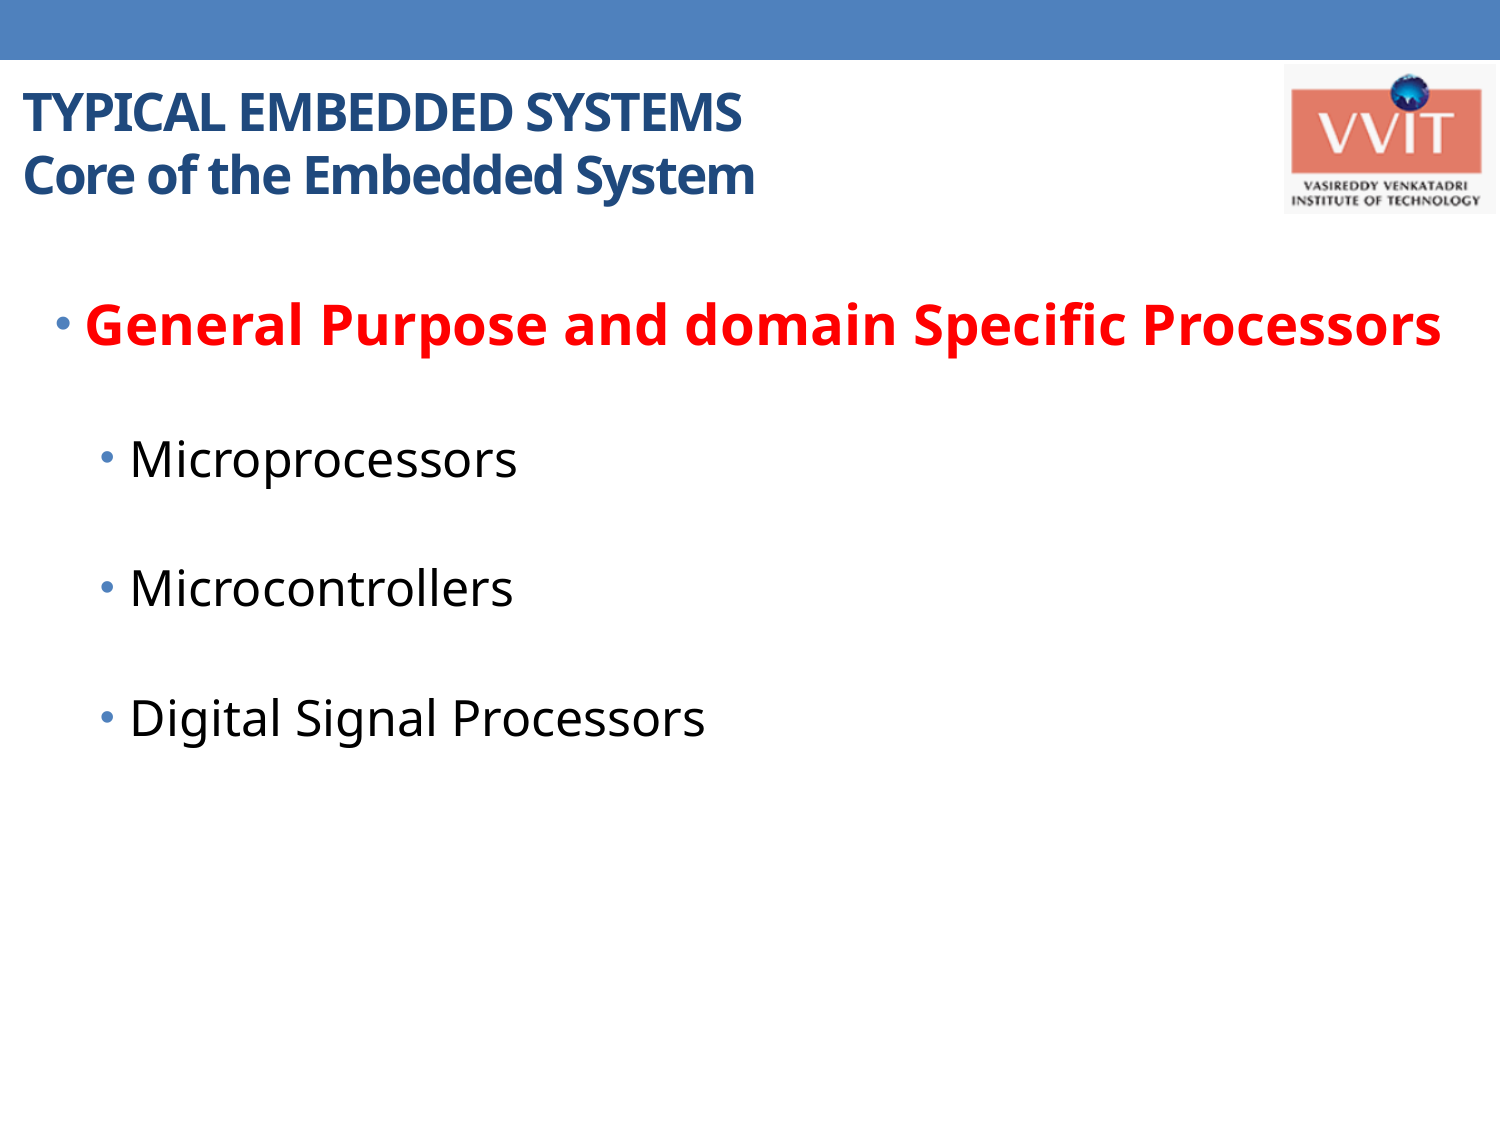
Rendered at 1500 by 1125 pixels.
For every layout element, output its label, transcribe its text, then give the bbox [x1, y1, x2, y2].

title TYPICAL EMBEDDED SYSTEMS Core of the Embedded System [7, 69, 1281, 214]
list General Purpose and domain Specific Processors Microprocessors Microcontrollers Digital Signal Processors [39, 214, 1475, 1015]
picture [1284, 64, 1496, 214]
